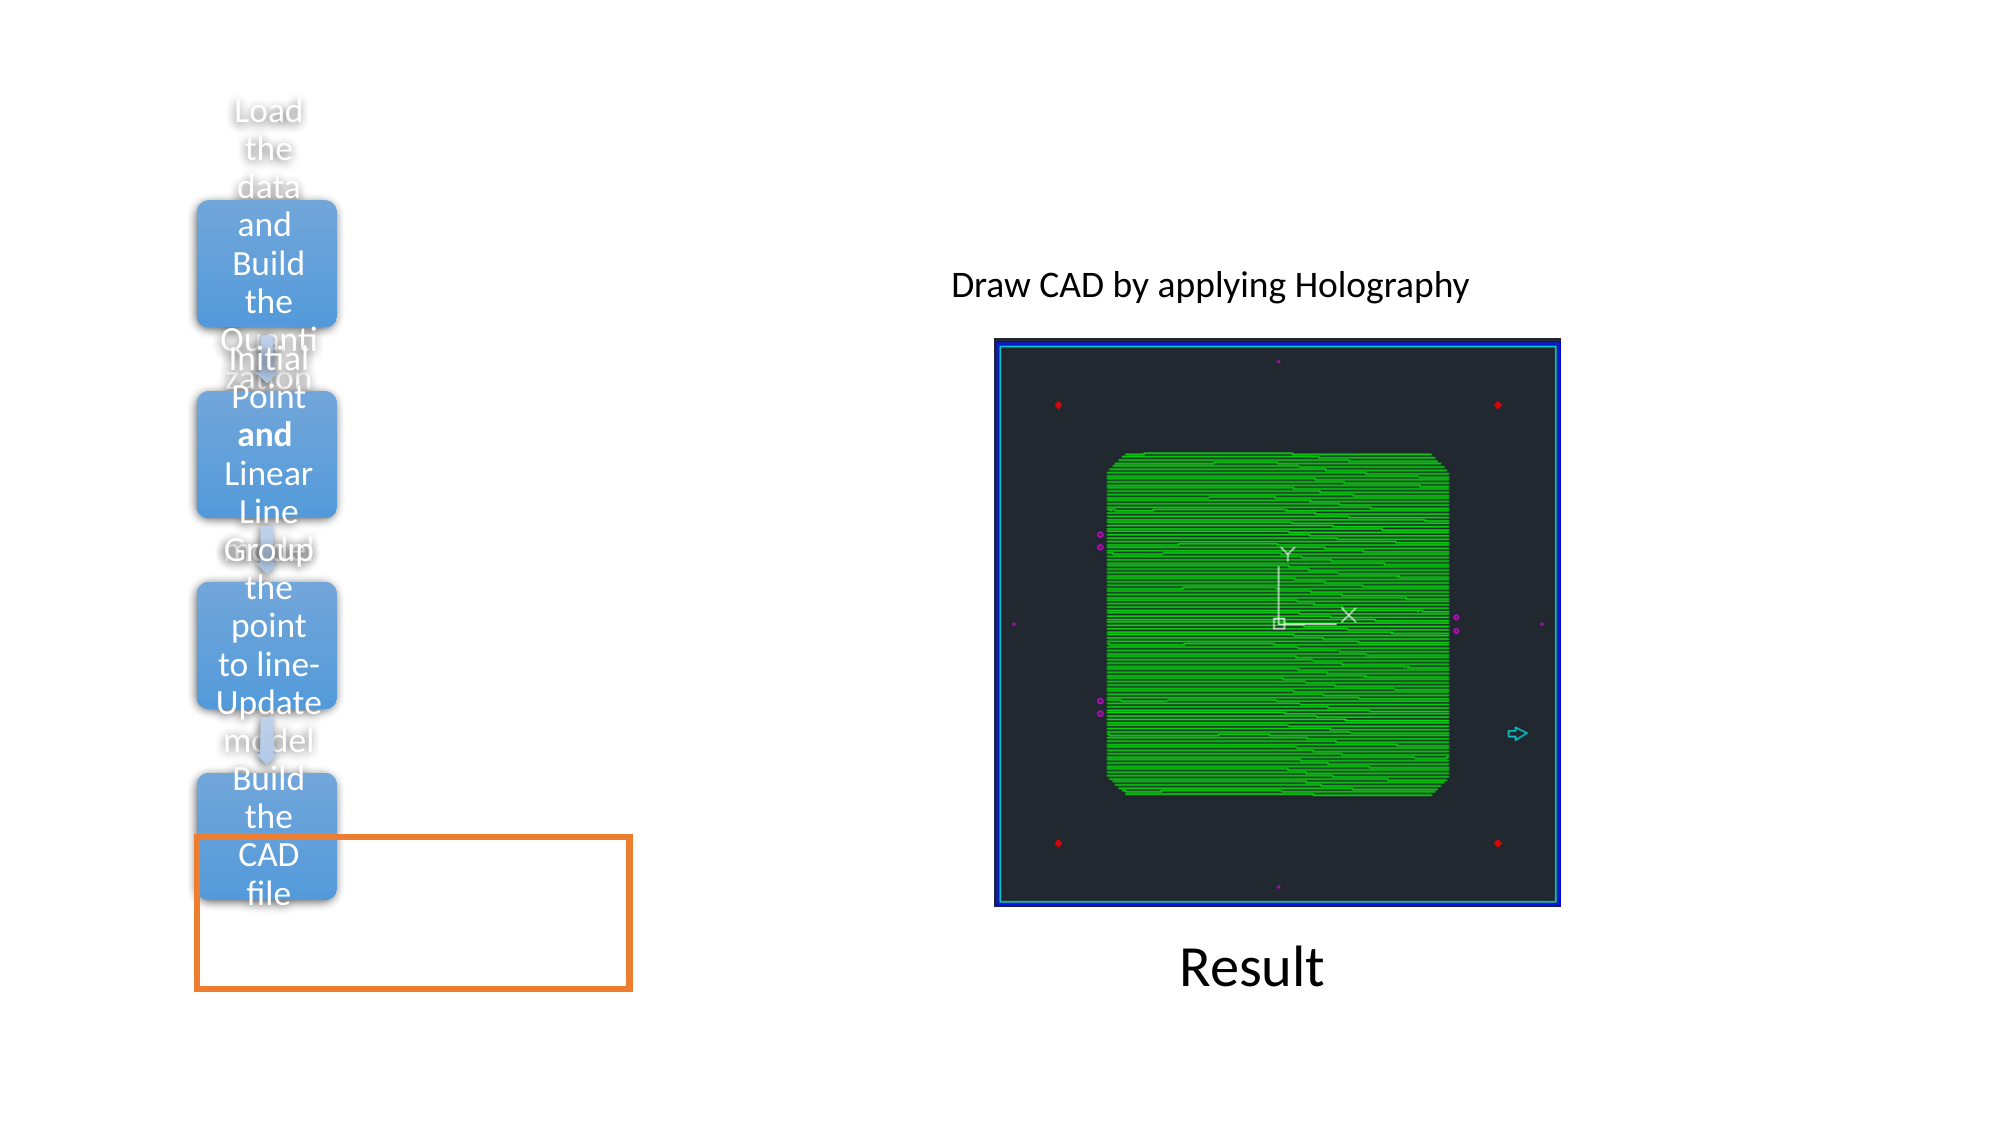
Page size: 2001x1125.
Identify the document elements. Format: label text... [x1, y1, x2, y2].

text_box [196, 199, 630, 989]
picture [994, 338, 1561, 907]
list Result [734, 928, 1771, 1070]
text_box Draw CAD by applying Holography [936, 252, 1644, 313]
